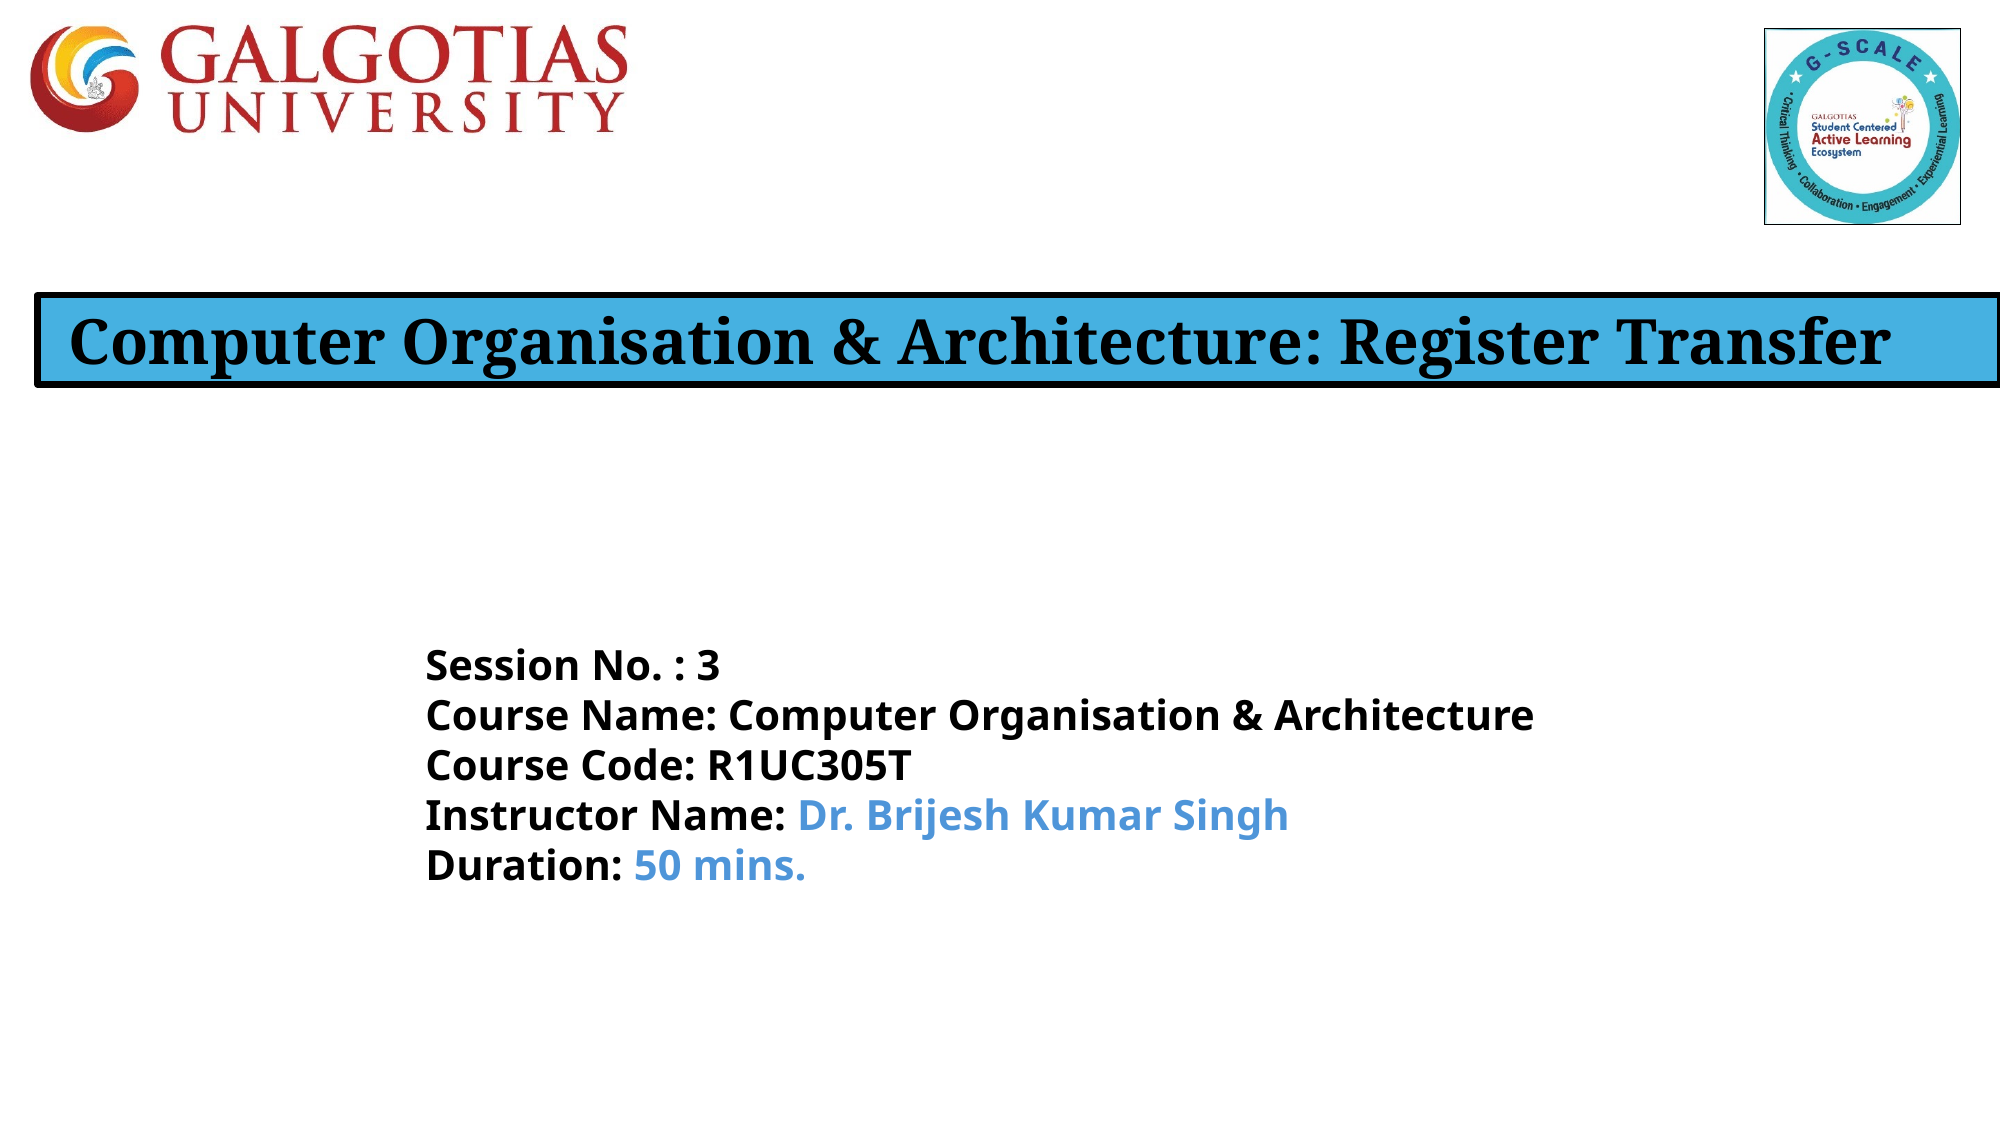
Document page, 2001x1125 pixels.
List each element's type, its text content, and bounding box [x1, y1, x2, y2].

picture [16, 18, 641, 141]
text_box Computer Organisation & Architecture: Register Transfer [37, 294, 2000, 385]
picture [1764, 28, 1961, 225]
text_box Session No. : 3 Course Name: Computer Organisation & Architecture Course Code: R1UC305T Instructor Name: Dr. Brijesh Kumar Singh Duration: 50 mins. [410, 631, 1639, 947]
